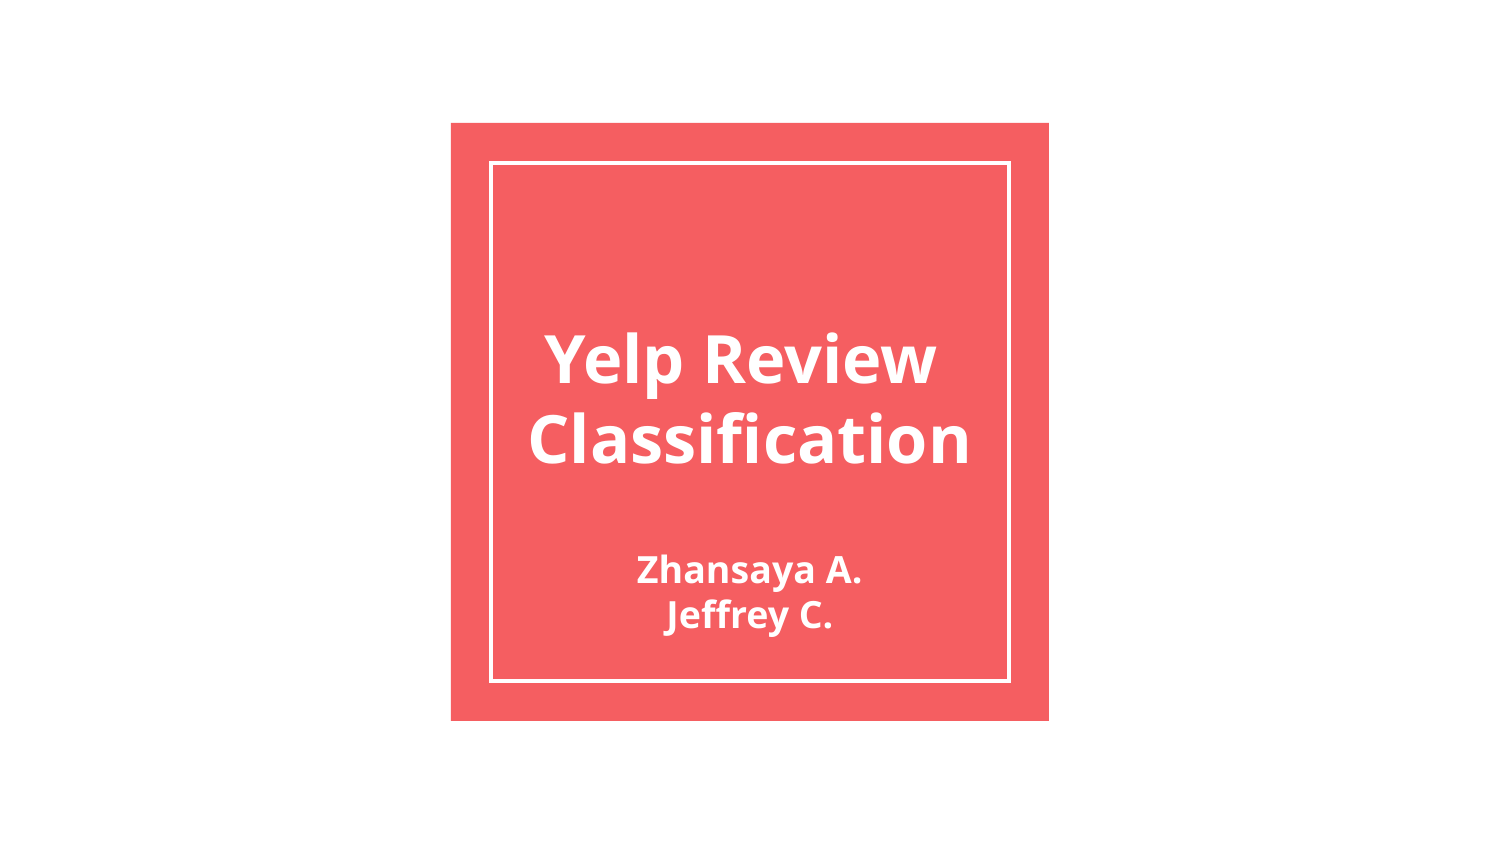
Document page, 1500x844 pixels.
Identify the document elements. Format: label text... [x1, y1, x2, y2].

subtitle Zhansaya A. Jeffrey C. [507, 535, 993, 651]
title Yelp Review Classification [507, 266, 993, 527]
